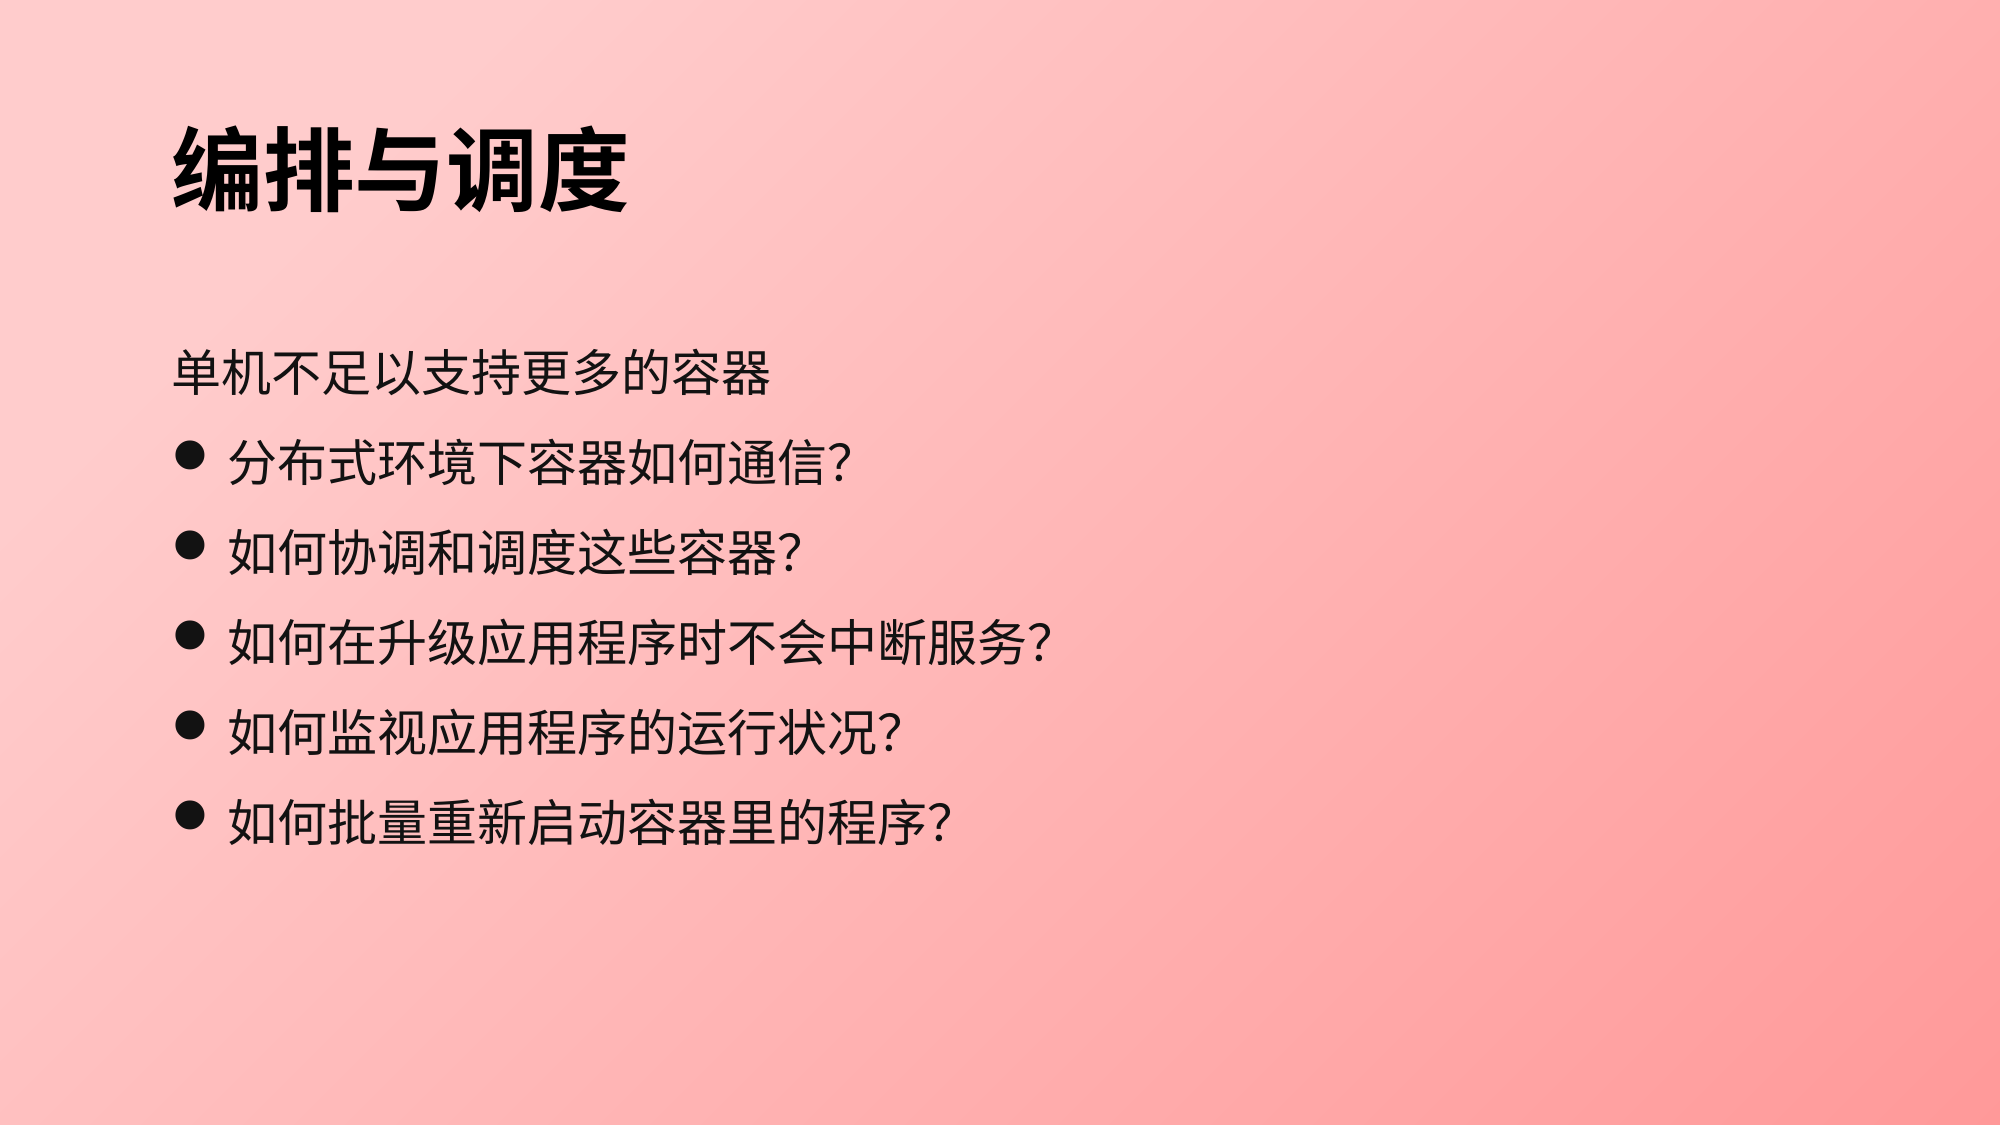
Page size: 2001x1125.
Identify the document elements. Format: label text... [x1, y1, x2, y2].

text_box 单机不足以支持更多的容器 分布式环境下容器如何通信？ 如何协调和调度这些容器？ 如何在升级应用程序时不会中断服务？ 如何监视应用程序的运行状况？ 如何批量重新启动容器里的程序？ [156, 304, 1330, 860]
text_box 编排与调度 [156, 105, 1042, 230]
